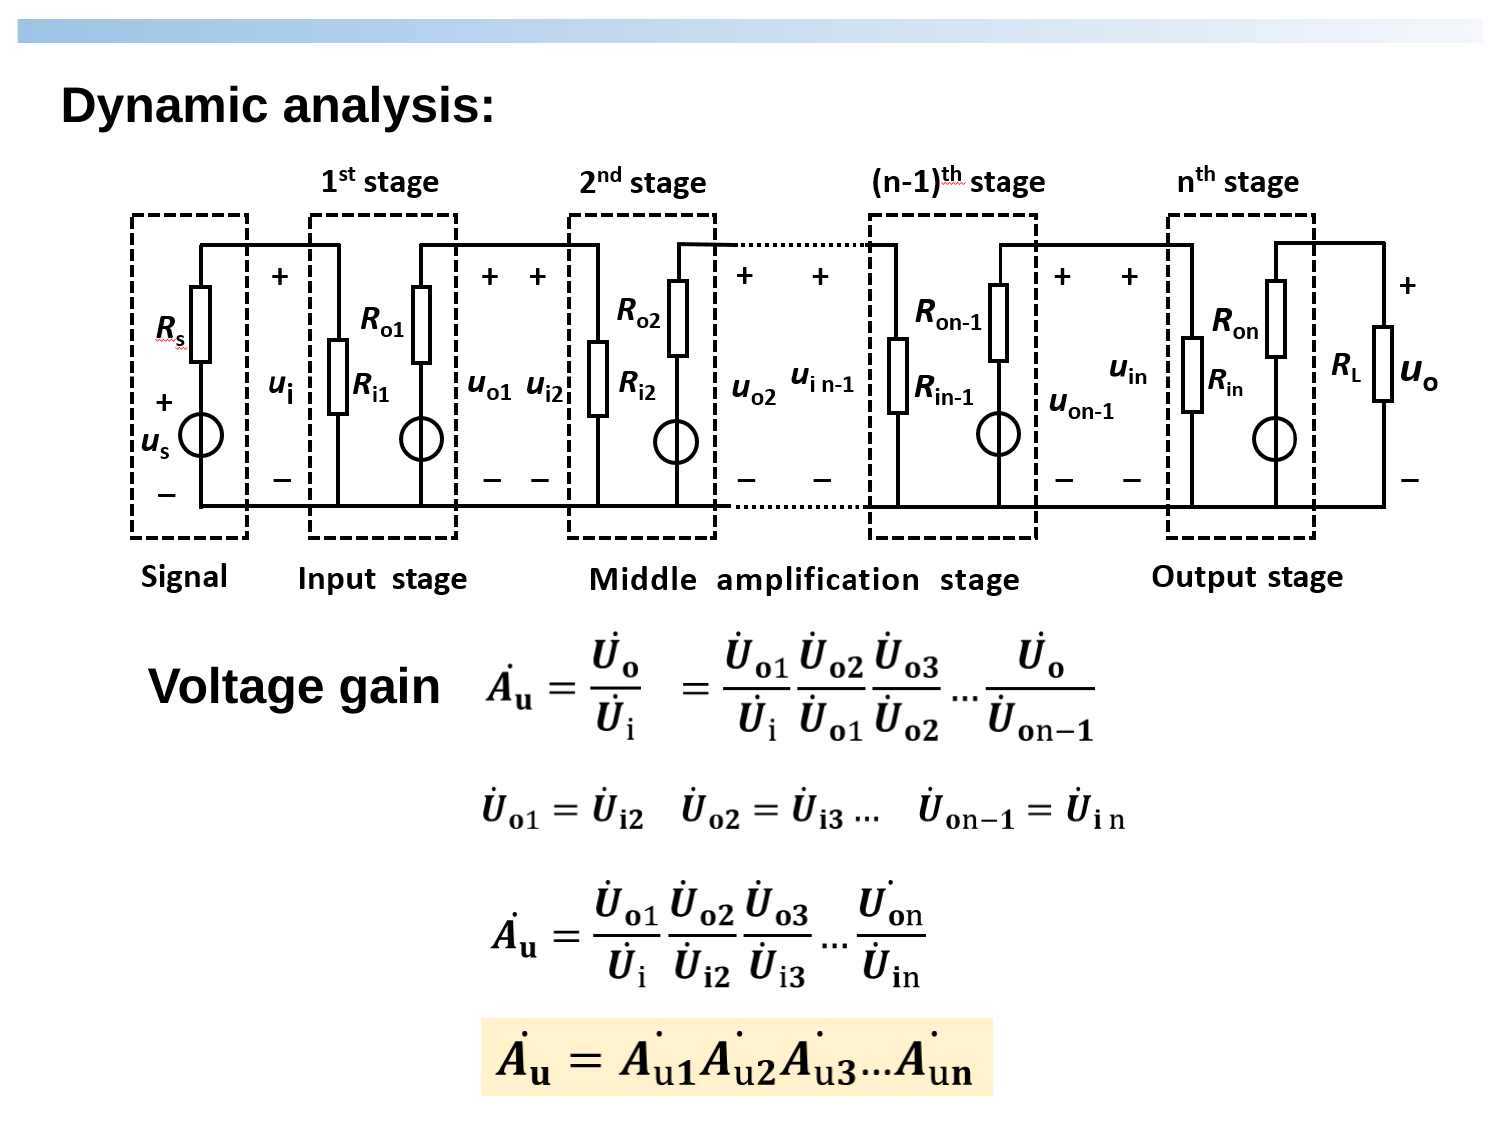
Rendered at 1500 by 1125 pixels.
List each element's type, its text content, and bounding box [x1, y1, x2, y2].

text_box [481, 874, 935, 989]
text_box [17, 18, 1483, 44]
text_box [481, 1018, 994, 1096]
text_box Voltage gain [132, 646, 471, 721]
text_box Dynamic analysis: [45, 64, 515, 140]
picture [126, 156, 1439, 598]
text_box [460, 776, 1149, 839]
text_box [670, 626, 1105, 742]
text_box [481, 626, 645, 741]
